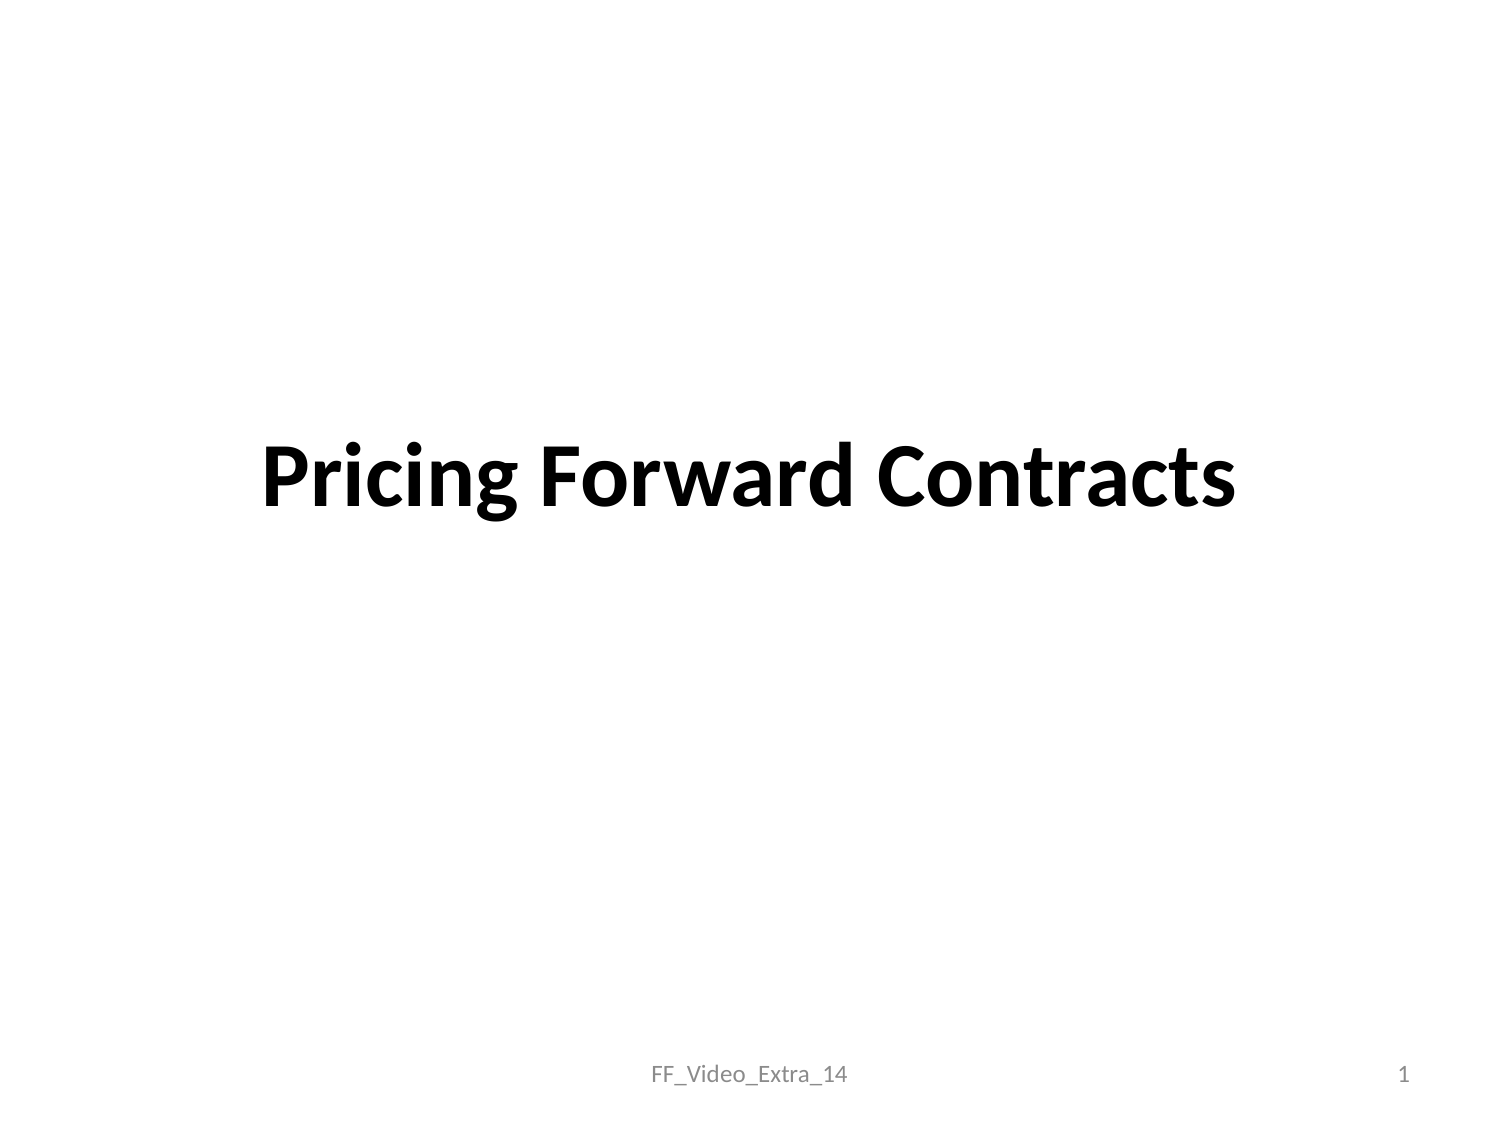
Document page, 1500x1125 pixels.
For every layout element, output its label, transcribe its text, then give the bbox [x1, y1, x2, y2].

footer FF_Video_Extra_14 [512, 1042, 988, 1103]
slide_number 1 [1074, 1042, 1425, 1103]
title Pricing Forward Contracts [112, 349, 1388, 591]
